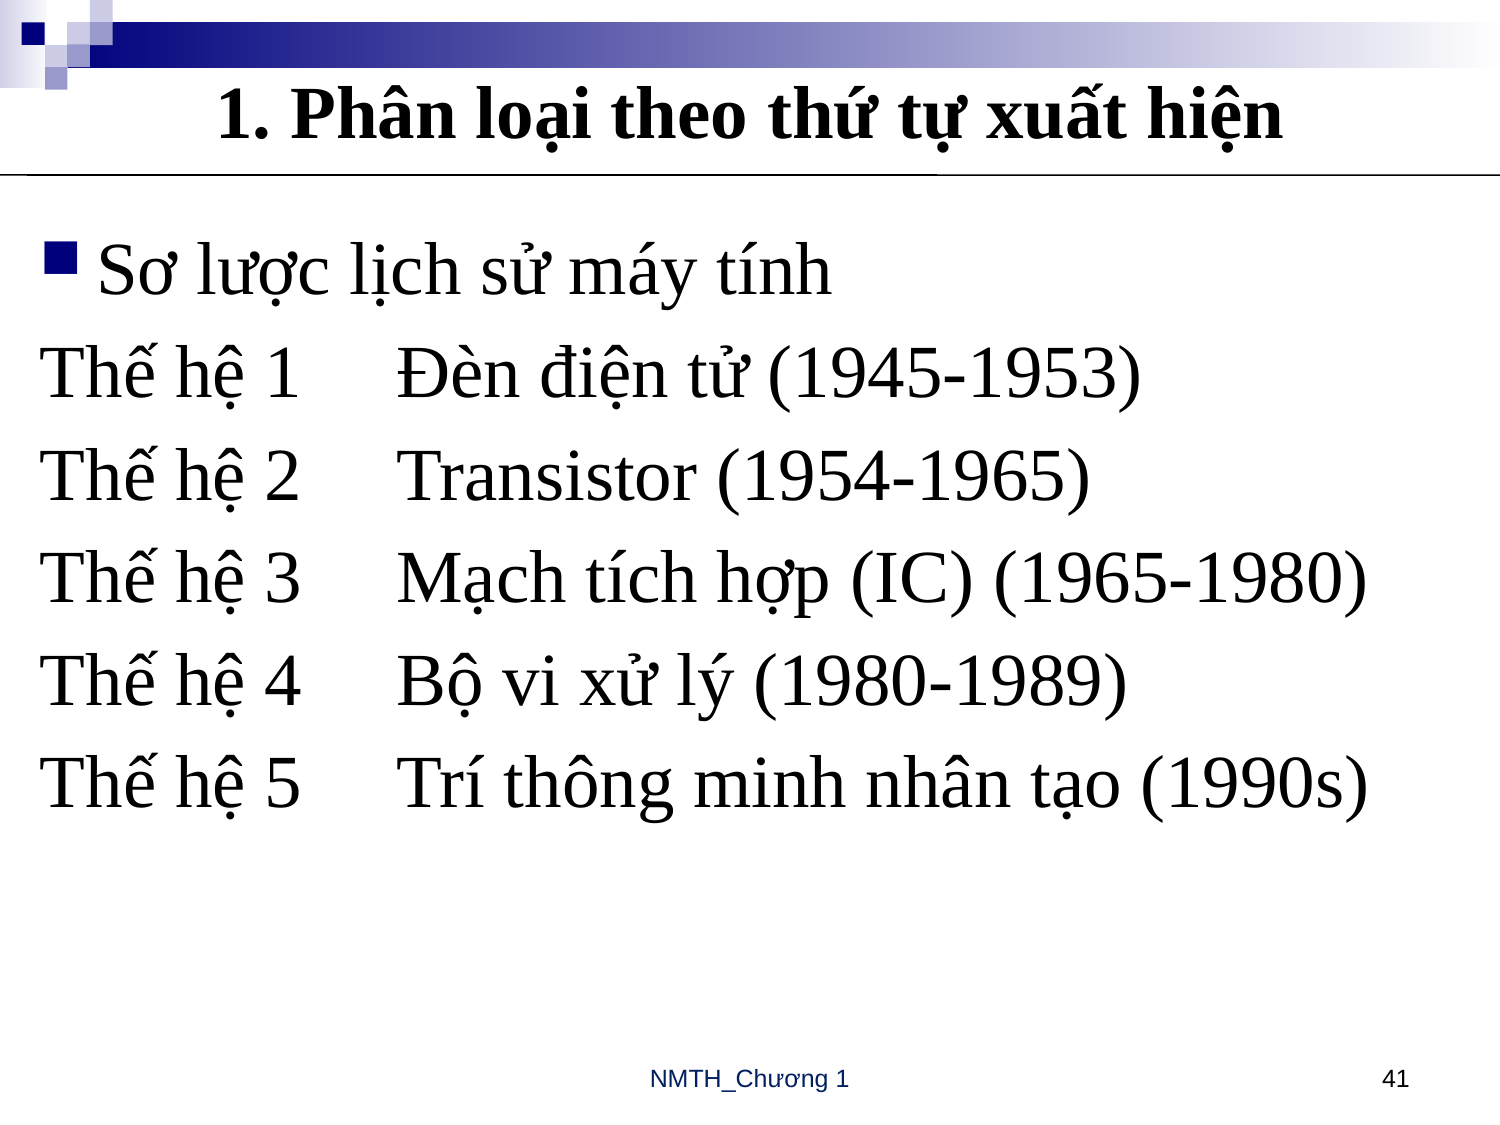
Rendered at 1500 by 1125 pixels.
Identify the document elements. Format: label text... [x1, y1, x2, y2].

footer NMTH_Chương 1 [512, 1025, 988, 1100]
list Sơ lược lịch sử máy tính Thế hệ 1 Đèn điện tử (1945-1953) Thế hệ 2 Transistor (1954-1965) Thế hệ 3 Mạch tích hợp (IC) (1965-1980) Thế hệ 4 Bộ vi xử lý (1980-1989) Thế hệ 5 Trí thông minh nhân tạo (1990s) [24, 212, 1475, 1075]
title 1. Phân loại theo thứ tự xuất hiện [75, 37, 1425, 180]
slide_number 41 [1074, 1025, 1425, 1100]
